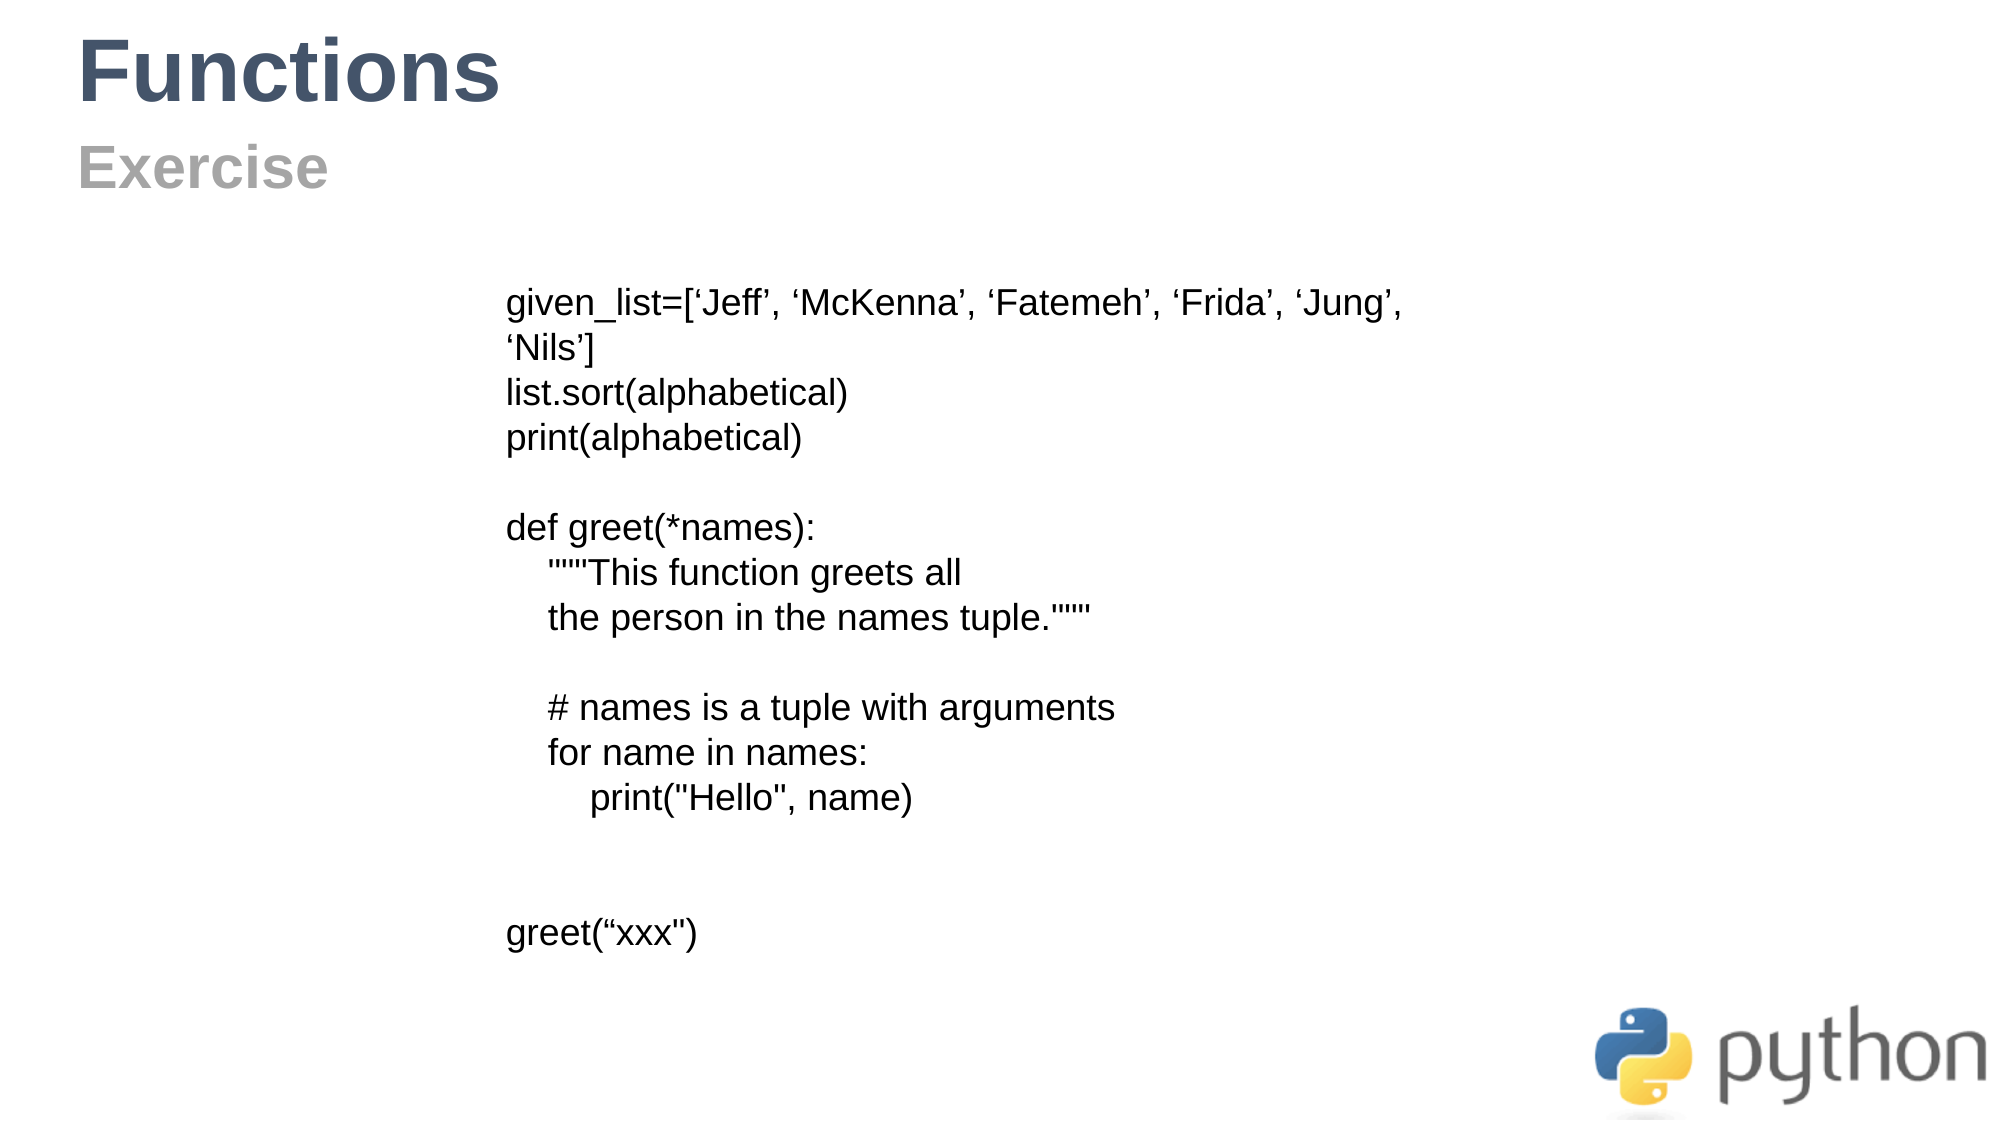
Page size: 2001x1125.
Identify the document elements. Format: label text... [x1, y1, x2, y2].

text_box given_list=[‘Jeff’, ‘McKenna’, ‘Fatemeh’, ‘Frida’, ‘Jung’, ‘Nils’] list.sort(alphabetical) print(alphabetical) def greet(*names): """This function greets all the person in the names tuple.""" # names is a tuple with arguments for name in names: print("Hello", name) greet(“xxx") [491, 270, 1508, 961]
list Exercise [62, 128, 1423, 233]
picture [1588, 986, 1989, 1120]
list Functions [62, 16, 577, 128]
